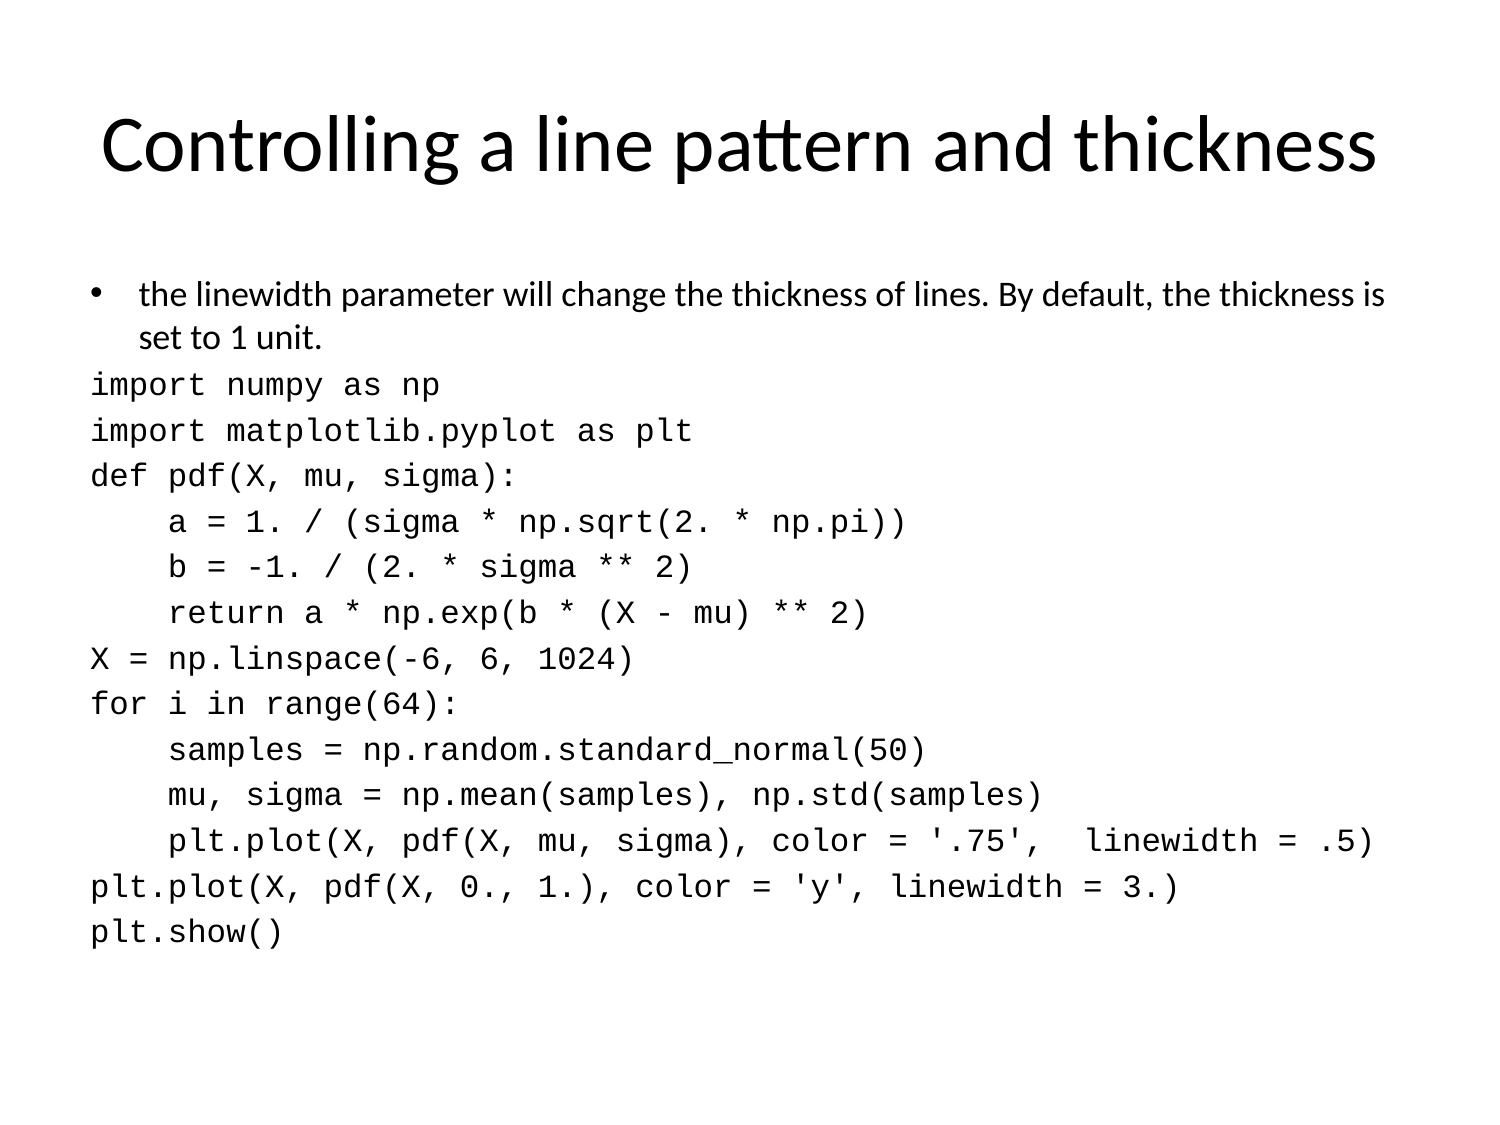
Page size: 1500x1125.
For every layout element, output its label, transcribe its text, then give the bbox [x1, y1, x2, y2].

list the linewidth parameter will change the thickness of lines. By default, the thickness is set to 1 unit. import numpy as np import matplotlib.pyplot as plt def pdf(X, mu, sigma): a = 1. / (sigma * np.sqrt(2. * np.pi)) b = -1. / (2. * sigma ** 2) return a * np.exp(b * (X - mu) ** 2) X = np.linspace(-6, 6, 1024) for i in range(64): samples = np.random.standard_normal(50) mu, sigma = np.mean(samples), np.std(samples) plt.plot(X, pdf(X, mu, sigma), color = '.75', linewidth = .5) plt.plot(X, pdf(X, 0., 1.), color = 'y', linewidth = 3.) plt.show() [75, 262, 1425, 1005]
title Controlling a line pattern and thickness [75, 45, 1425, 233]
